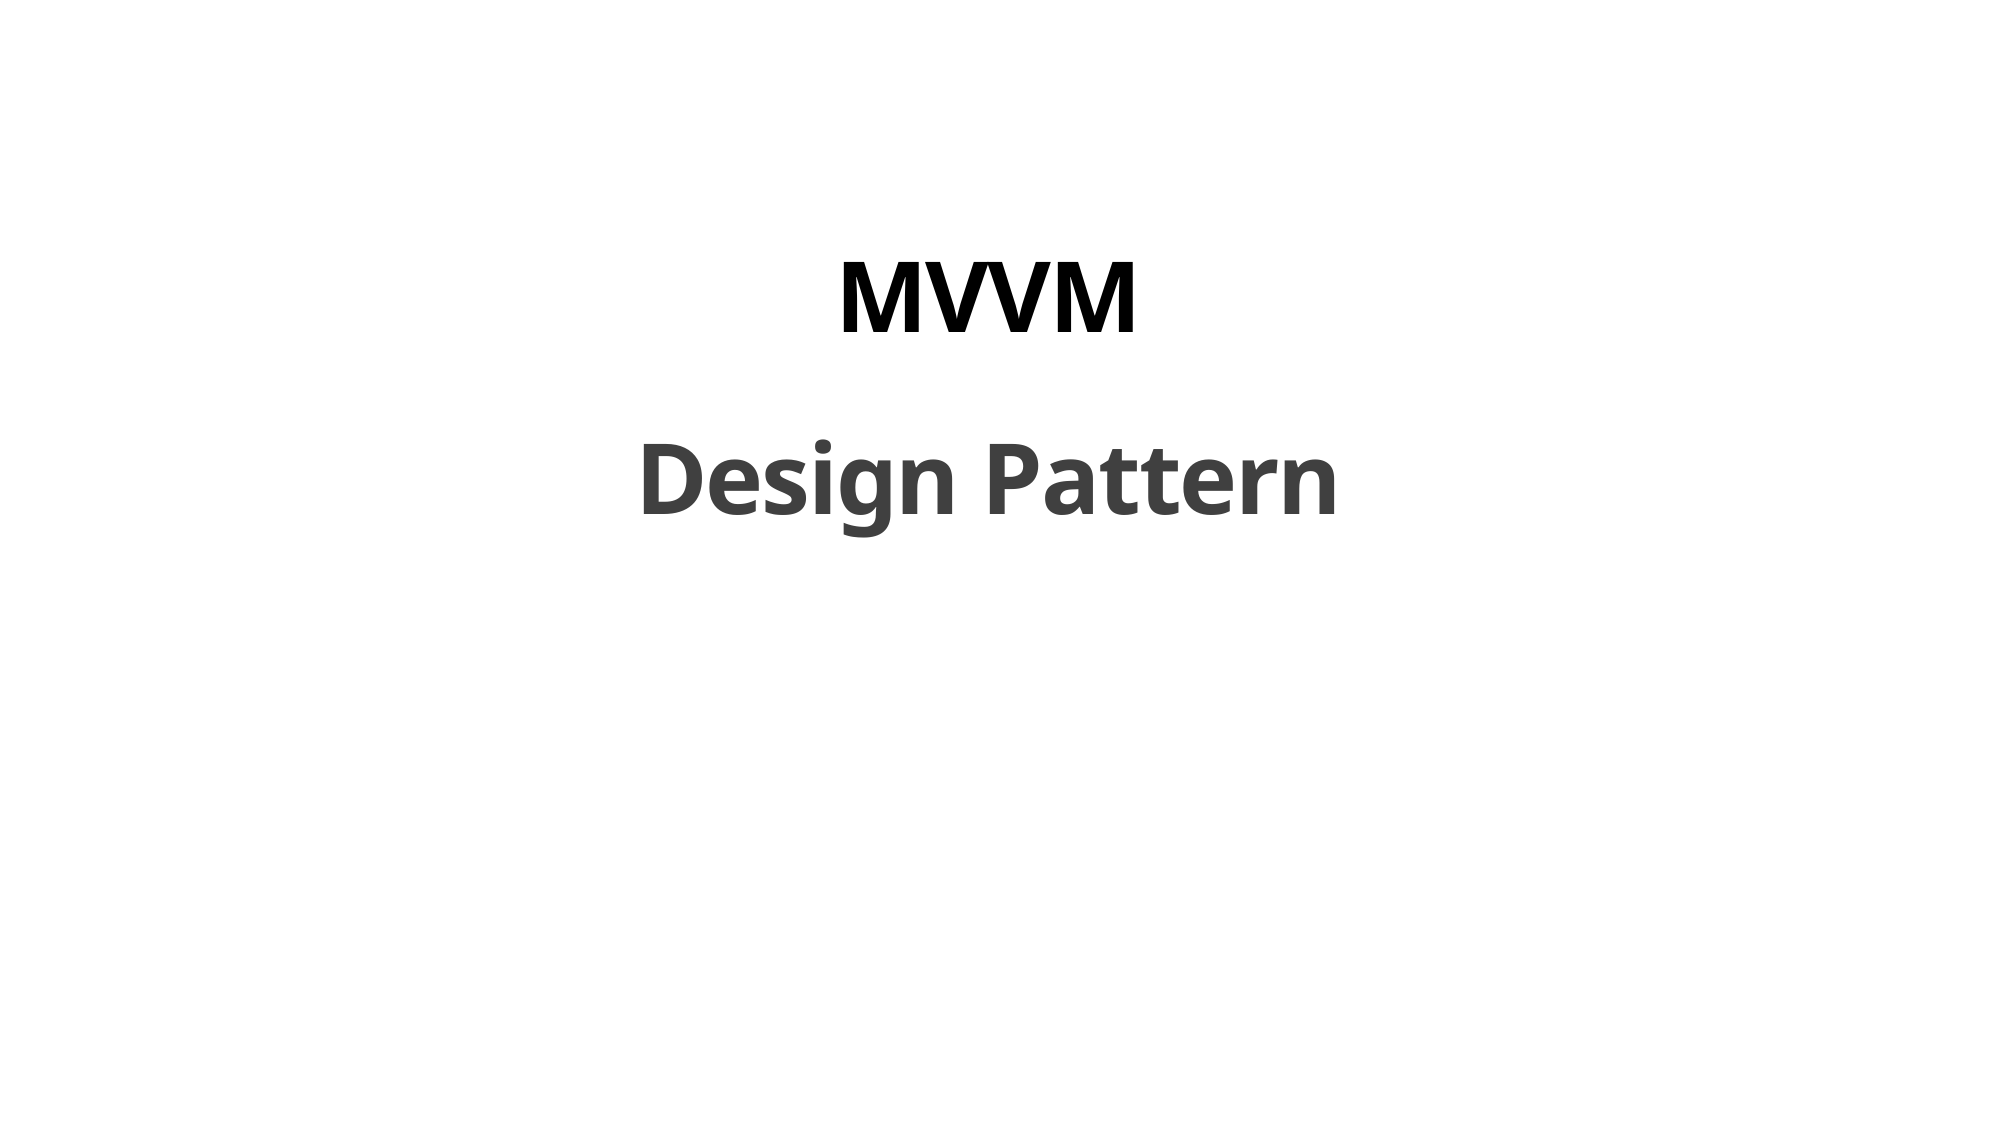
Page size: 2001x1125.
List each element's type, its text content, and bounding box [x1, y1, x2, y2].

text_box Design Pattern [44, 414, 1957, 563]
title MVVM [44, 233, 1957, 381]
